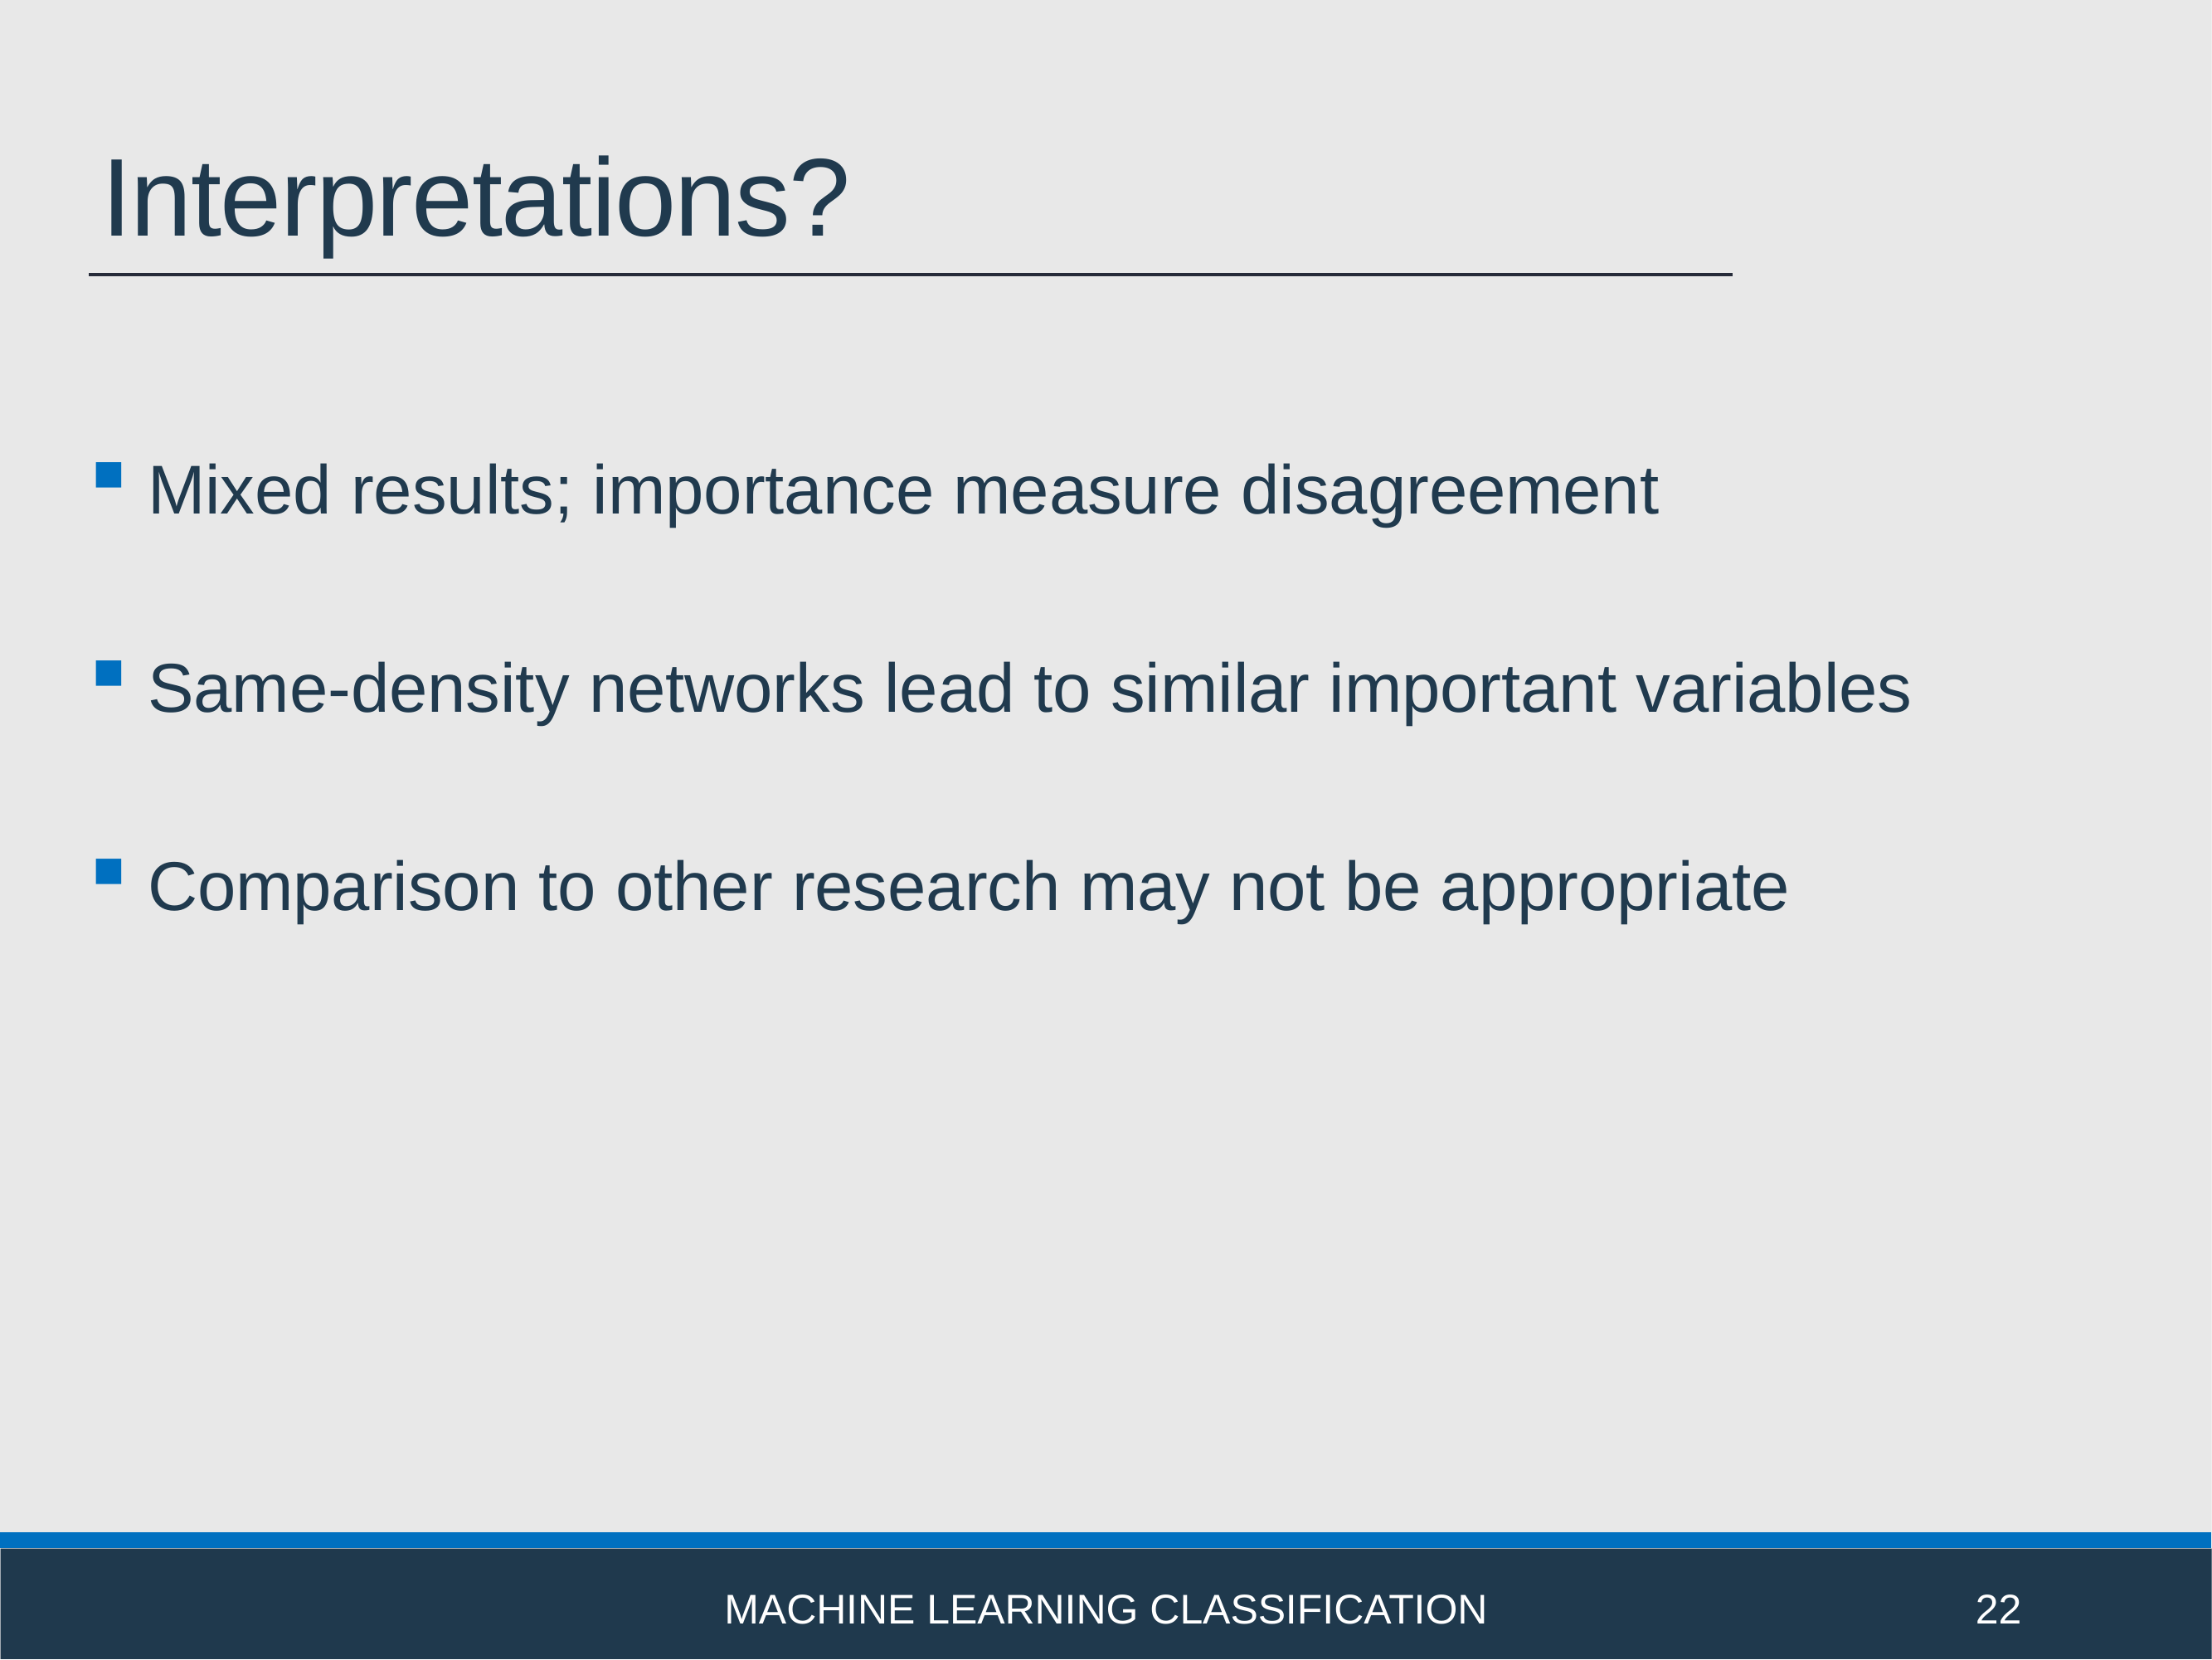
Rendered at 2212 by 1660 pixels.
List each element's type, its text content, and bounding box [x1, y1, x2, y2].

footer Machine learning classification [668, 1562, 1544, 1652]
title Interpretations? [89, 84, 1733, 265]
list Mixed results; importance measure disagreement Same-density networks lead to similar important variables Comparison to other research may not be appropriate [89, 355, 2035, 1200]
slide_number 22 [1796, 1562, 2035, 1652]
